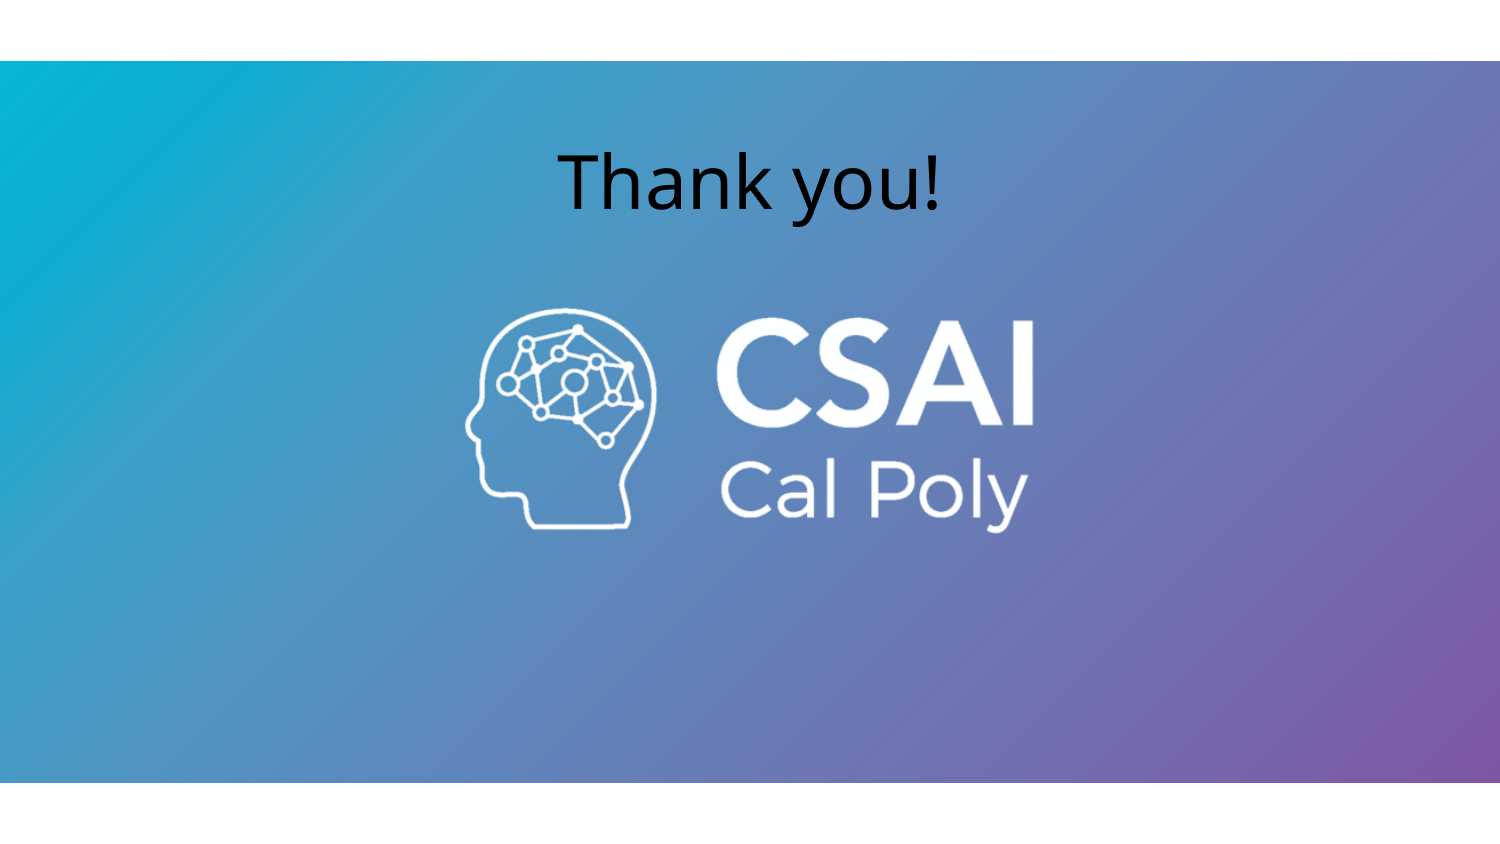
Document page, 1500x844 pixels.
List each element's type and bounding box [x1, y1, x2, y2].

picture [0, 60, 228, 288]
picture [0, 60, 1500, 783]
